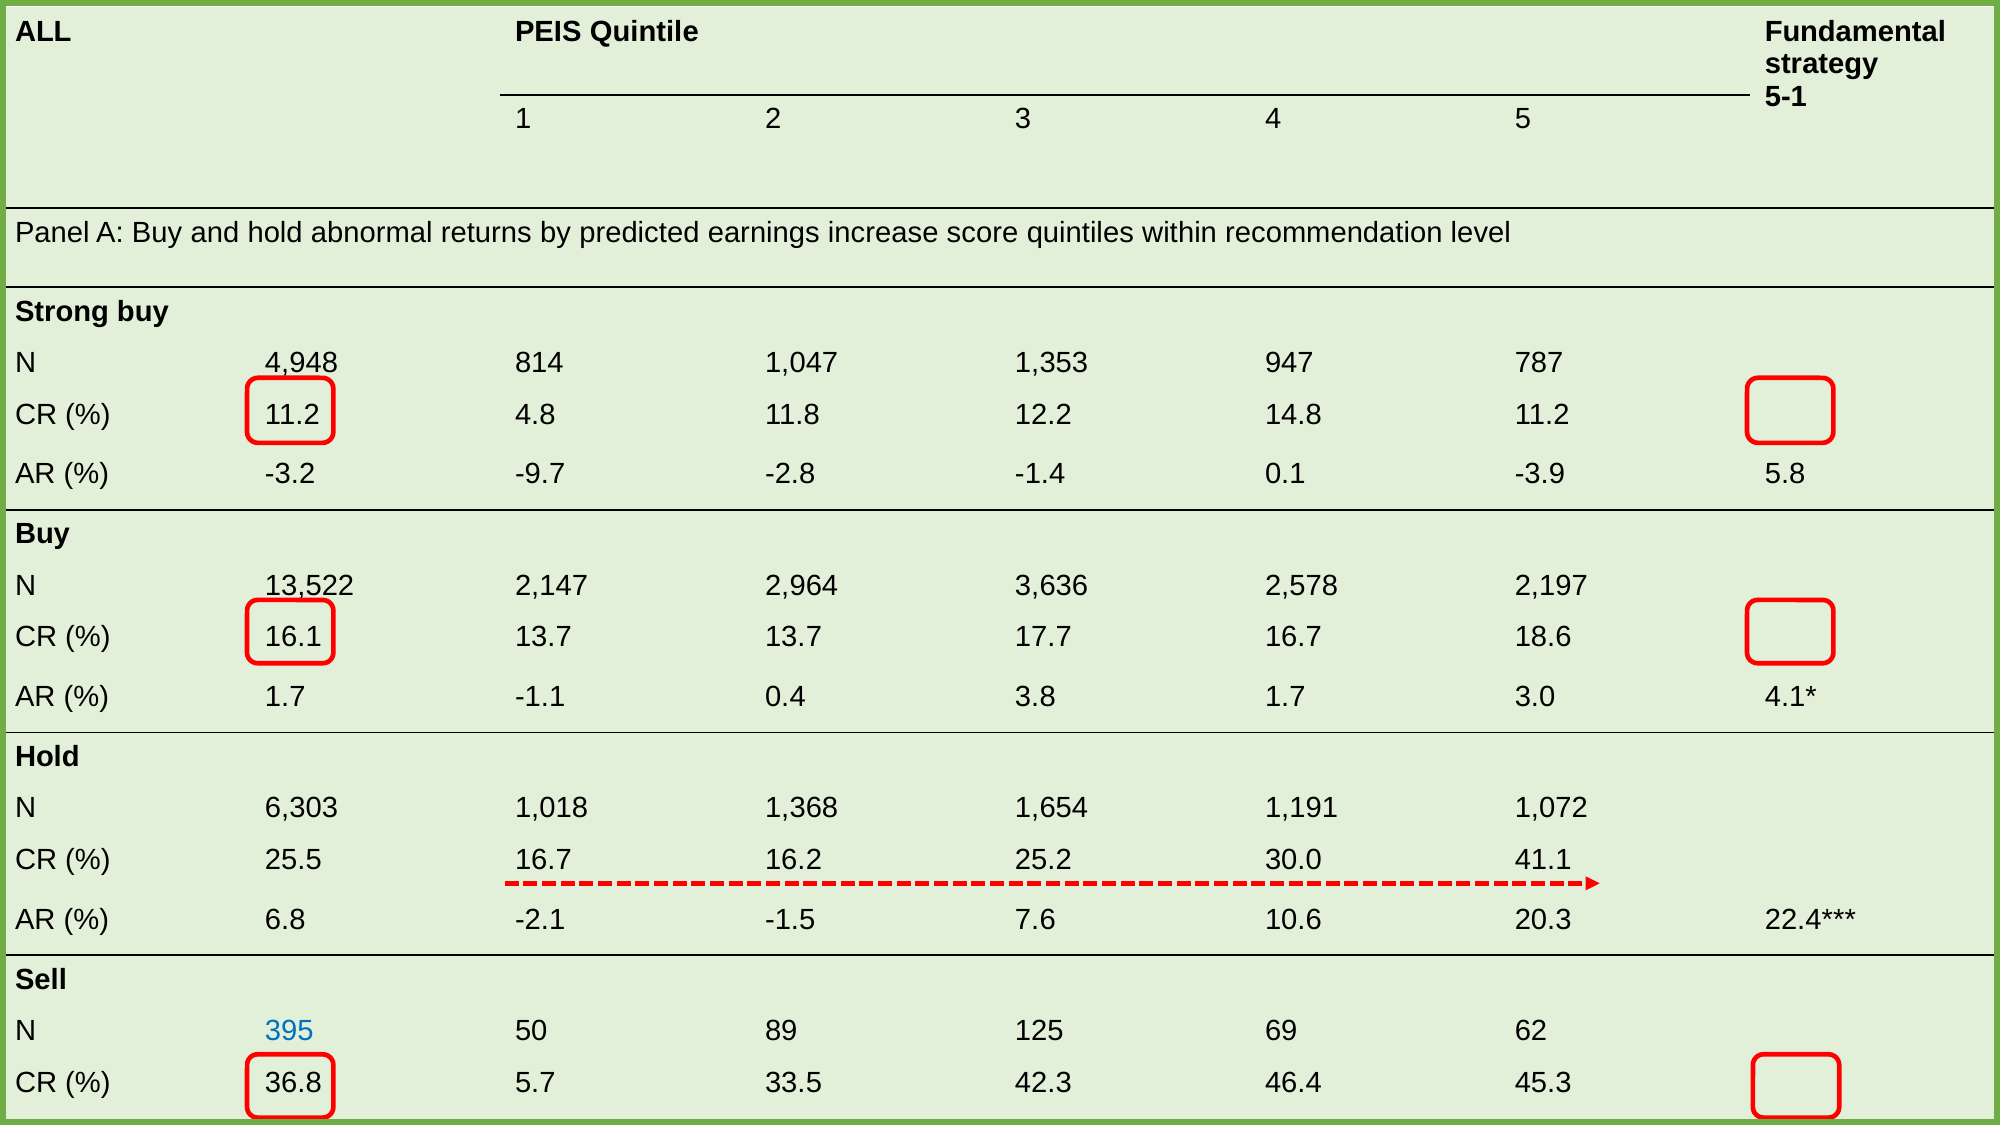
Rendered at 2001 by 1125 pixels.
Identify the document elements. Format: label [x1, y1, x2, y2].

text_box [247, 377, 1840, 1118]
text_box [0, 0, 2000, 1125]
